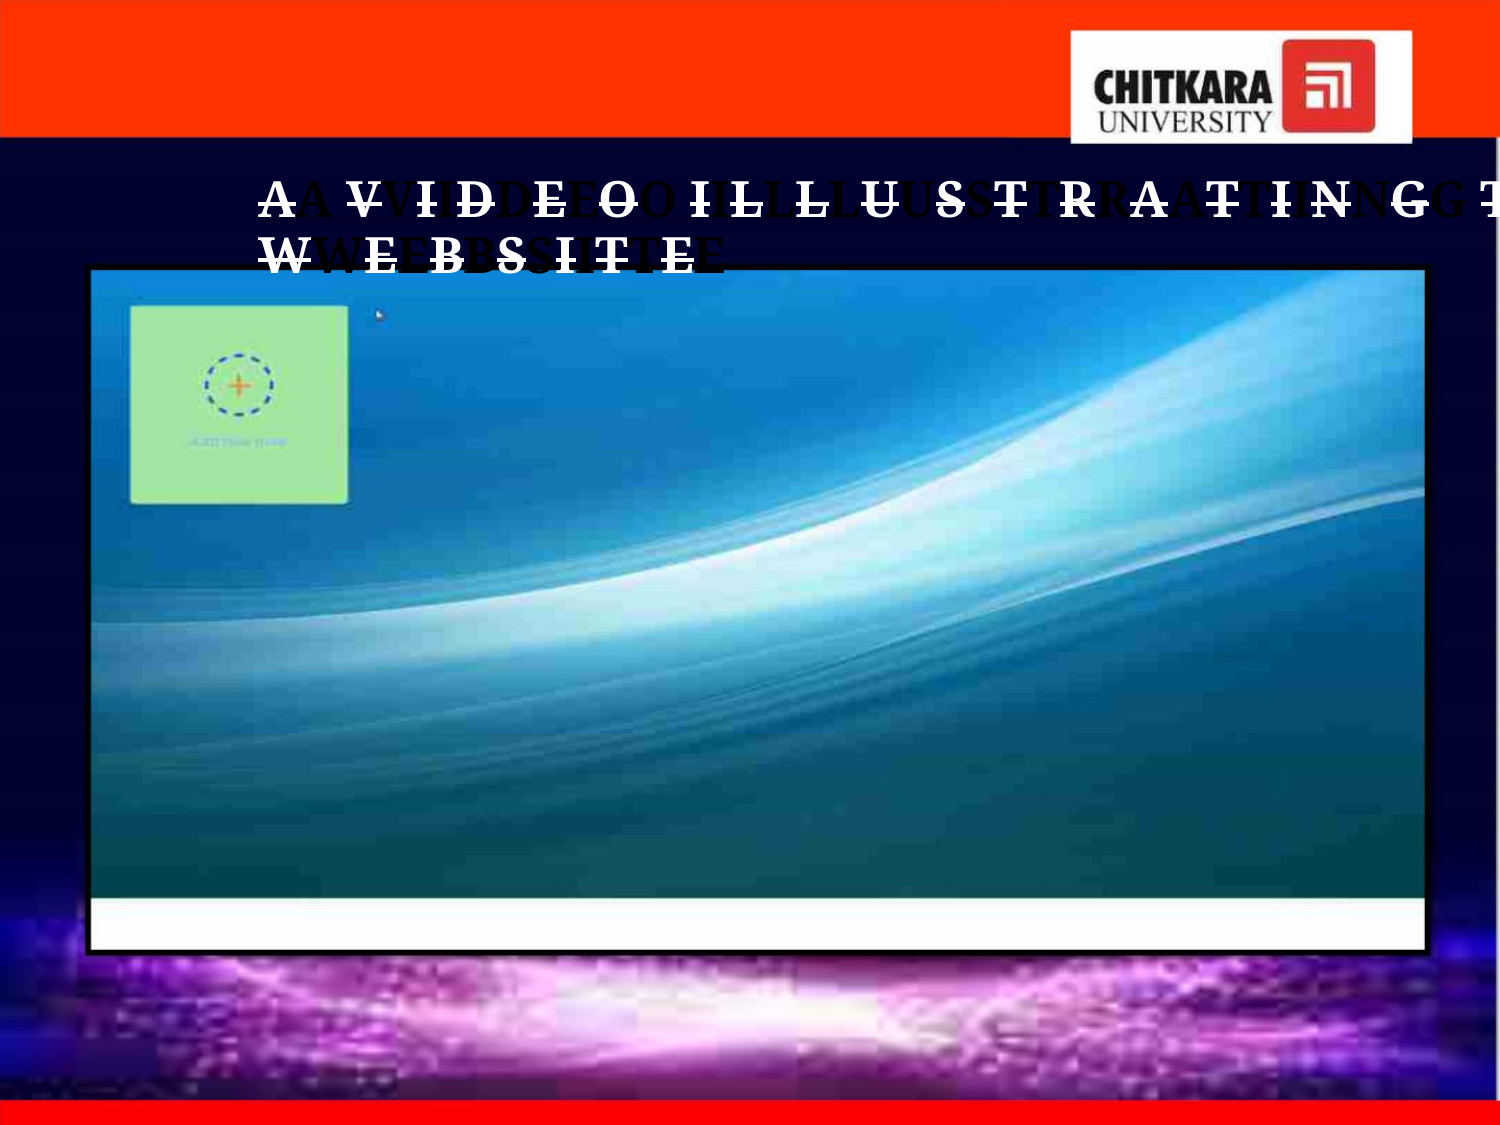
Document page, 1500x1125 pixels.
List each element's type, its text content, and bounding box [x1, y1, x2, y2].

text_box [0, 0, 1500, 1125]
text_box AA VVIIDDEEOO IILLLLUUSSTTRRAATTIINNGG TTHHEE WWEEBBSSIITTEE [258, 171, 1500, 284]
